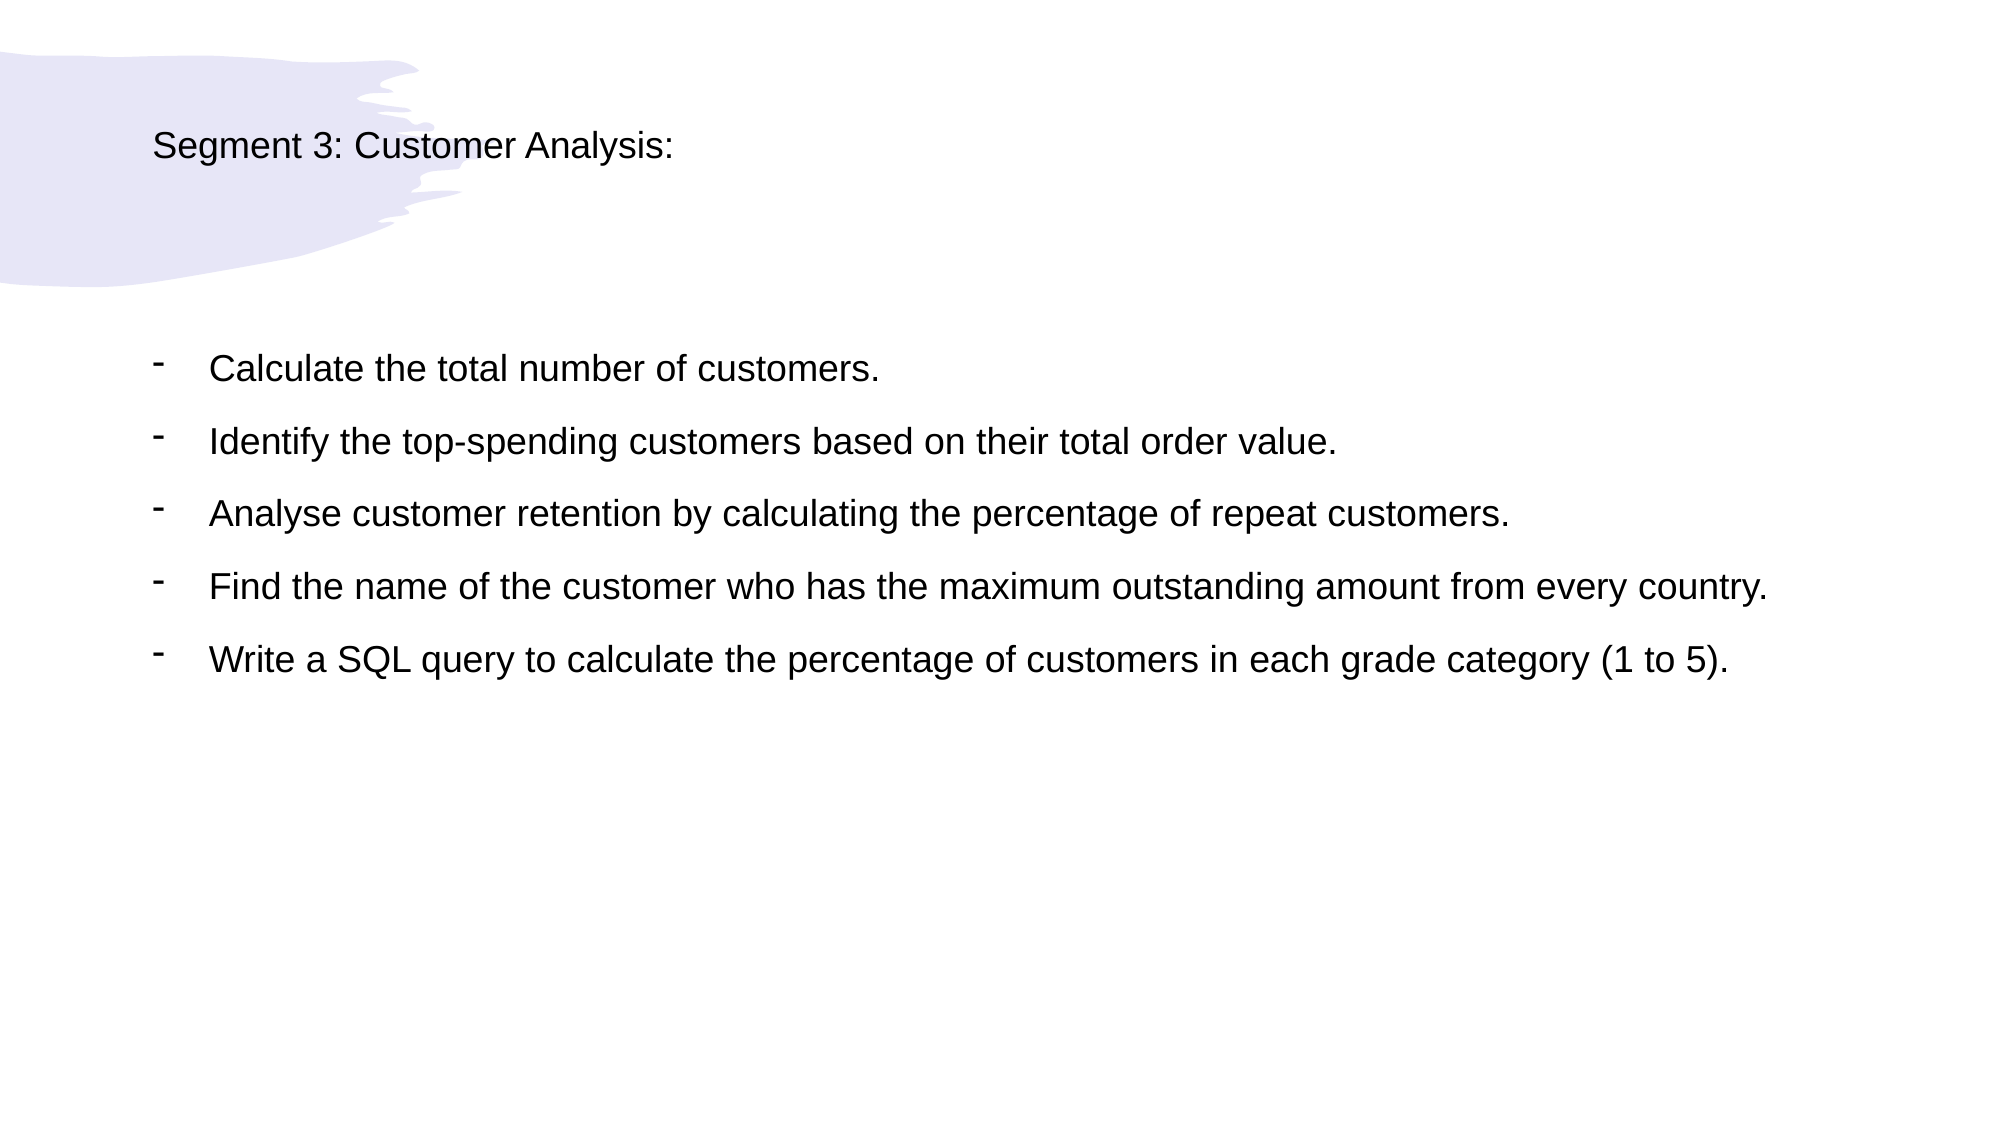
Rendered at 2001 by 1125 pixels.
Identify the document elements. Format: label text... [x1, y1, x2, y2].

title Segment 3: Customer Analysis: [137, 59, 1863, 278]
list Calculate the total number of customers. Identify the top-spending customers based on their total order value. Analyse customer retention by calculating the percentage of repeat customers. Find the name of the customer who has the maximum outstanding amount from every country. Write a SQL query to calculate the percentage of customers in each grade category (1 to 5). [137, 329, 1863, 1013]
